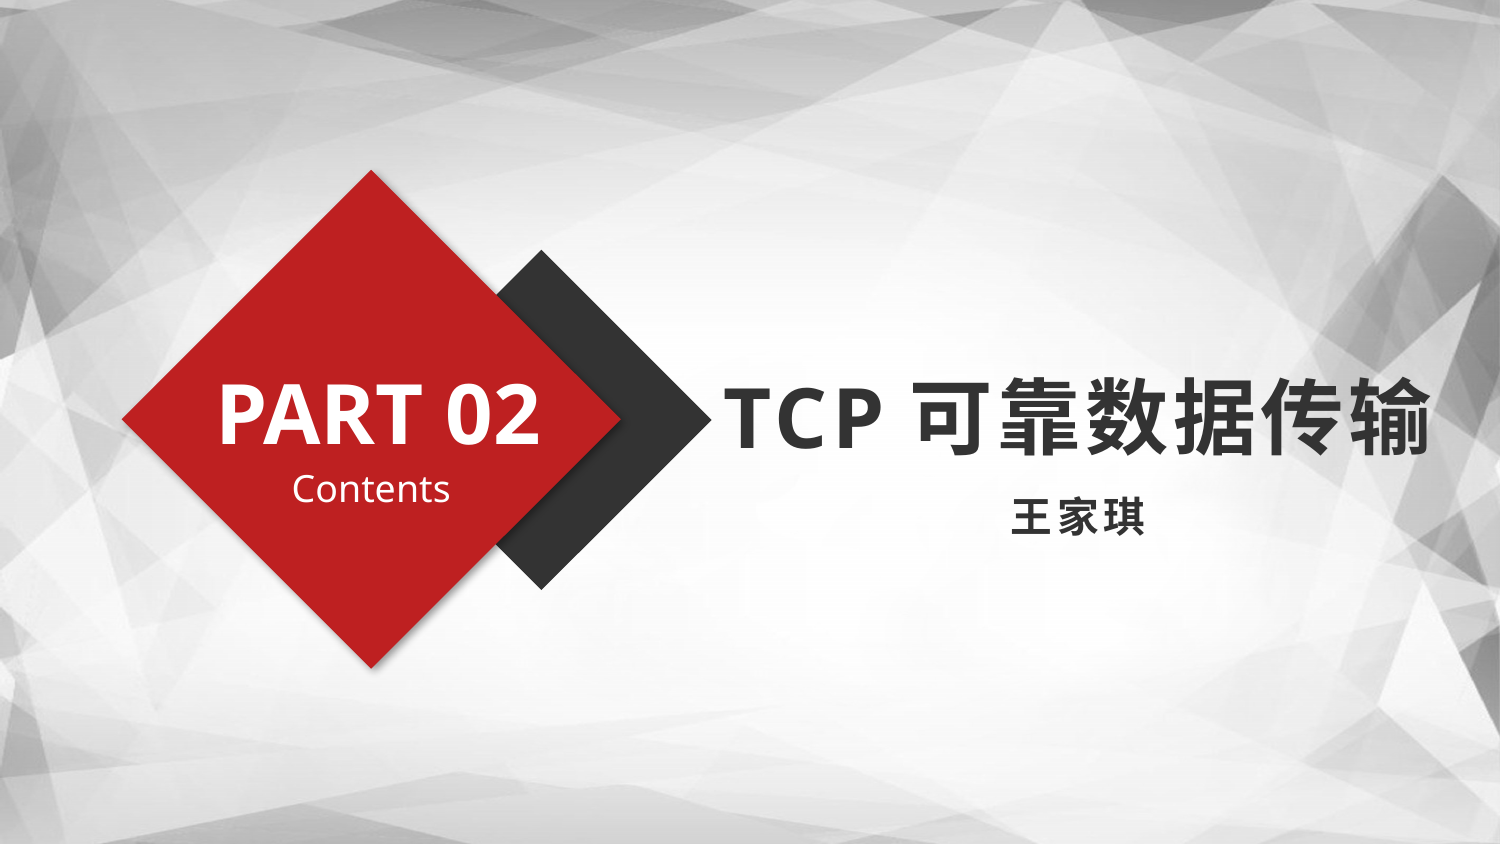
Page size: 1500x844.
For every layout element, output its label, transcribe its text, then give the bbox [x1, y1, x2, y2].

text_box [167, 124, 667, 715]
text_box TCP可靠数据传输 王家琪 [711, 310, 1445, 547]
picture [0, 0, 1500, 844]
